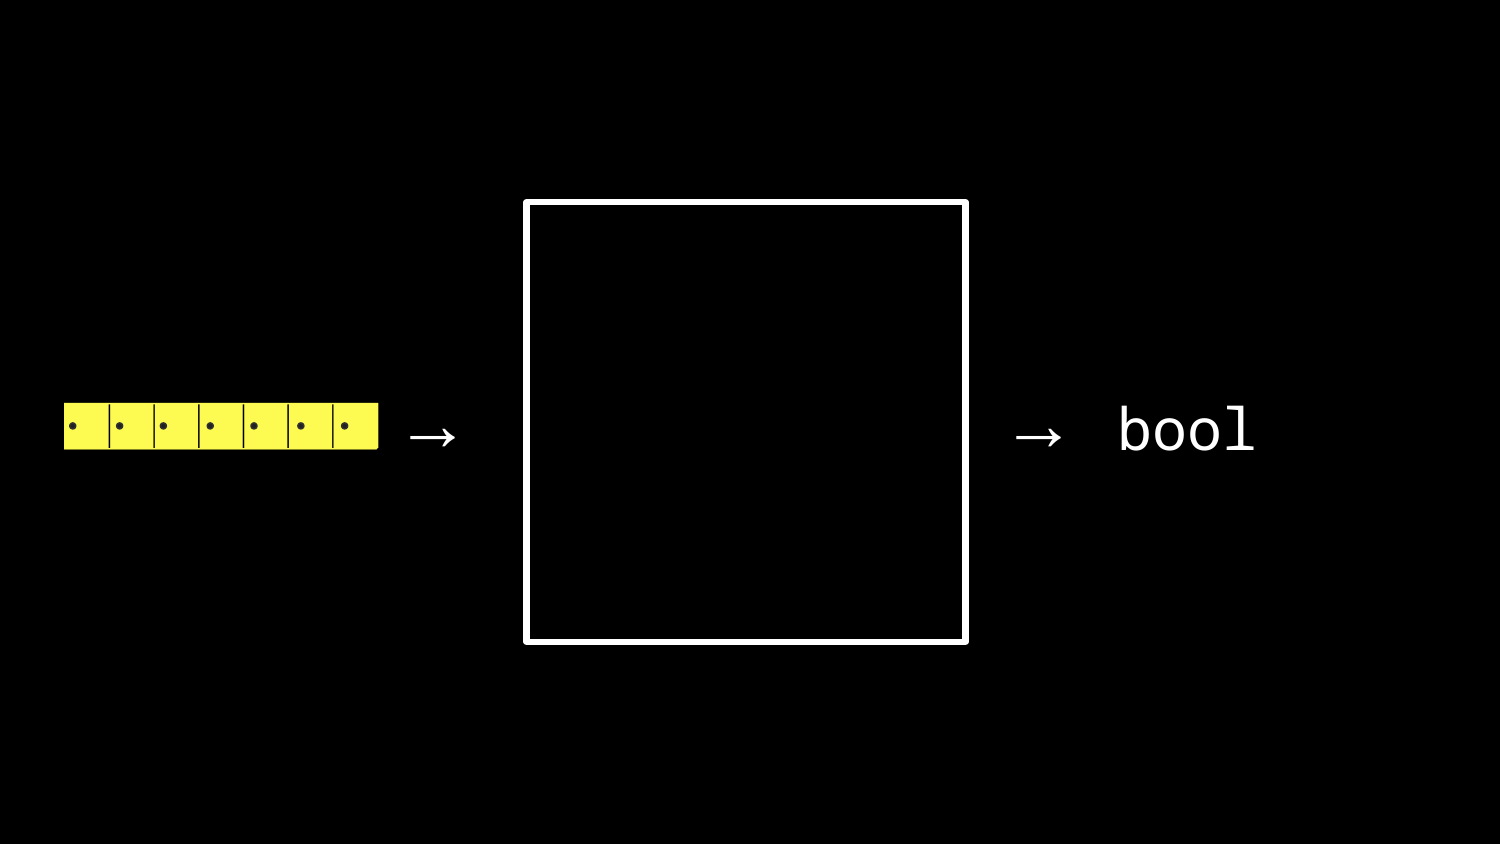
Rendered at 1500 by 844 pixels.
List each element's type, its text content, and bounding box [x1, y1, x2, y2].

text_box → [210, 360, 527, 484]
text_box [526, 202, 966, 642]
text_box → bool [965, 360, 1330, 484]
picture [58, 399, 381, 452]
